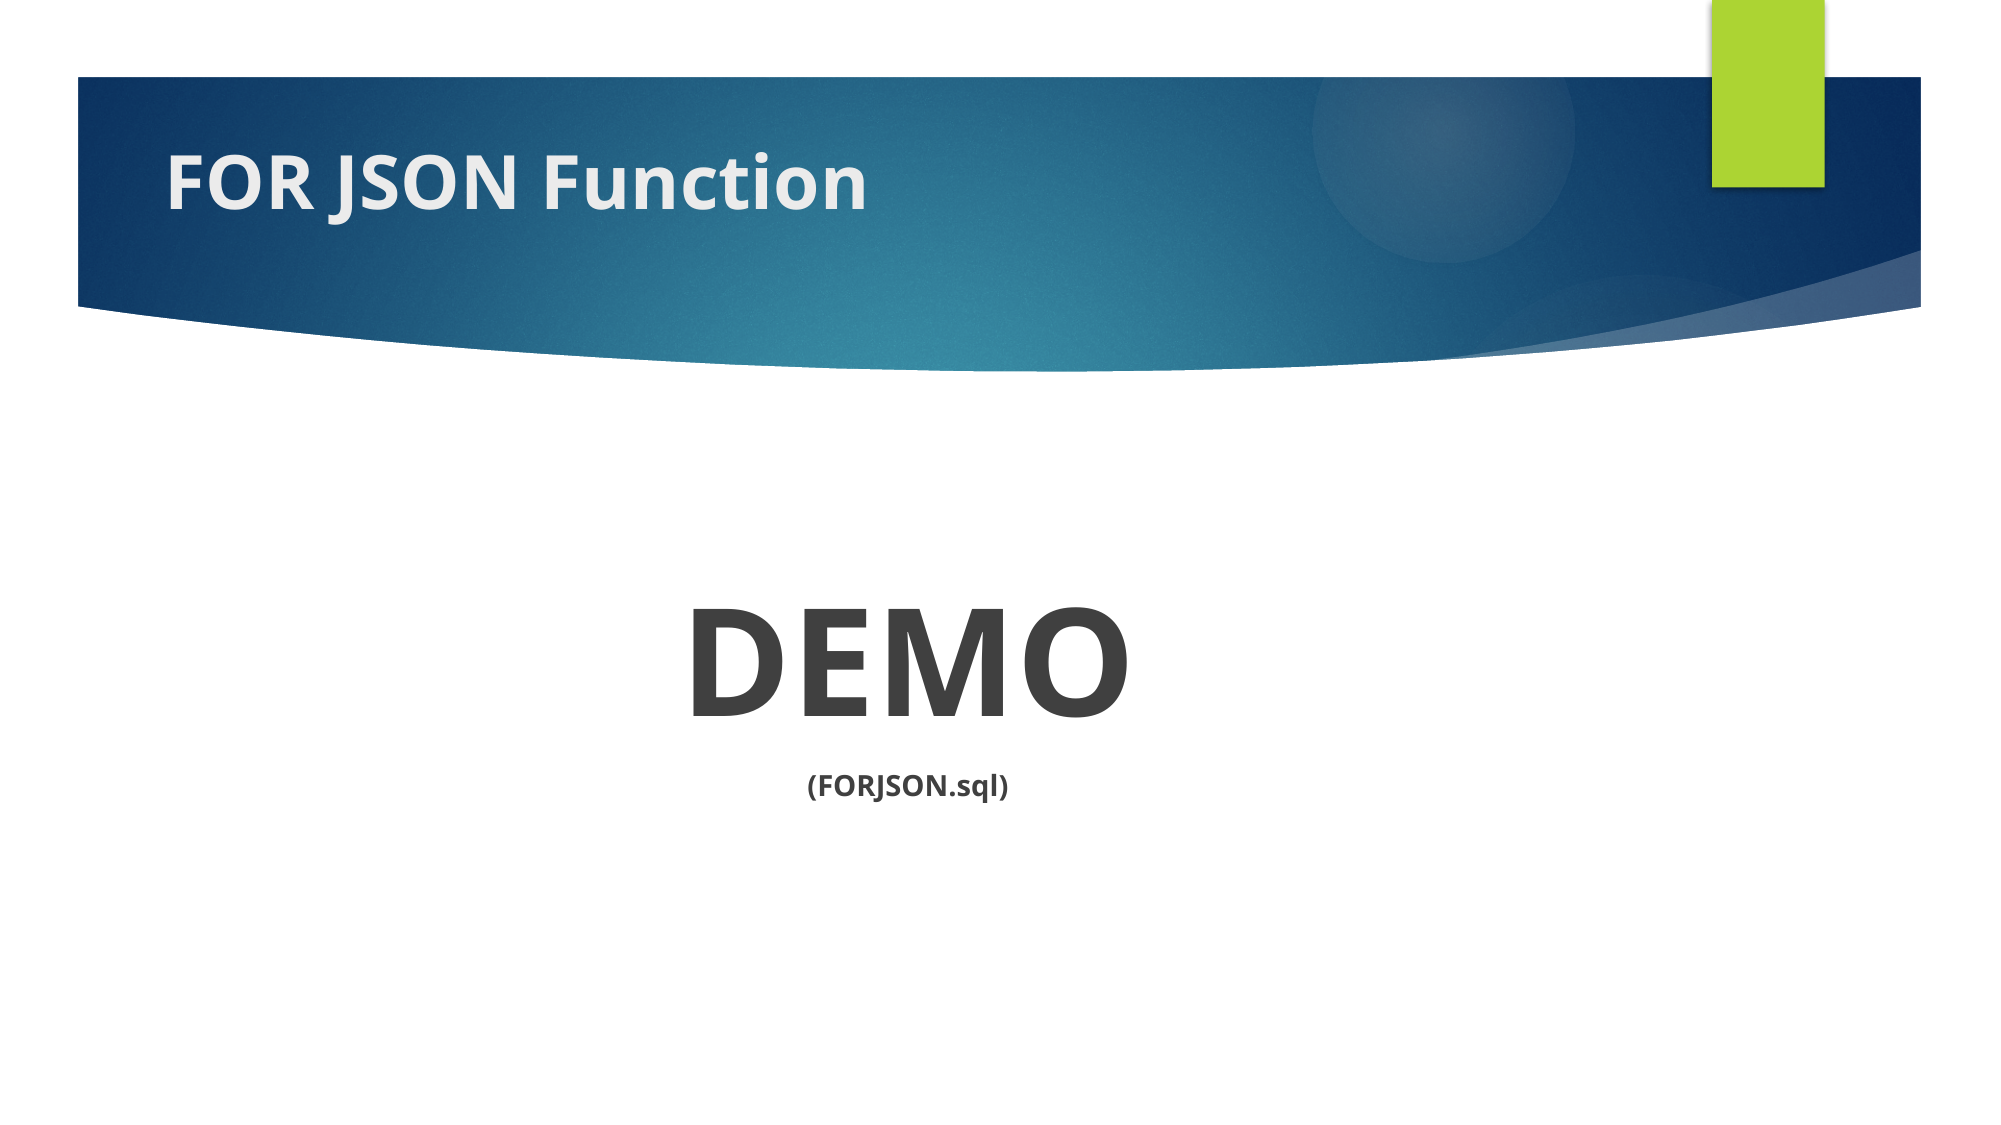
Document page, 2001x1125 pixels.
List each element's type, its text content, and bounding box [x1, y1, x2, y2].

title FOR JSON Function [149, 123, 1851, 325]
list DEMO (FORJSON.sql) [189, 427, 1627, 988]
